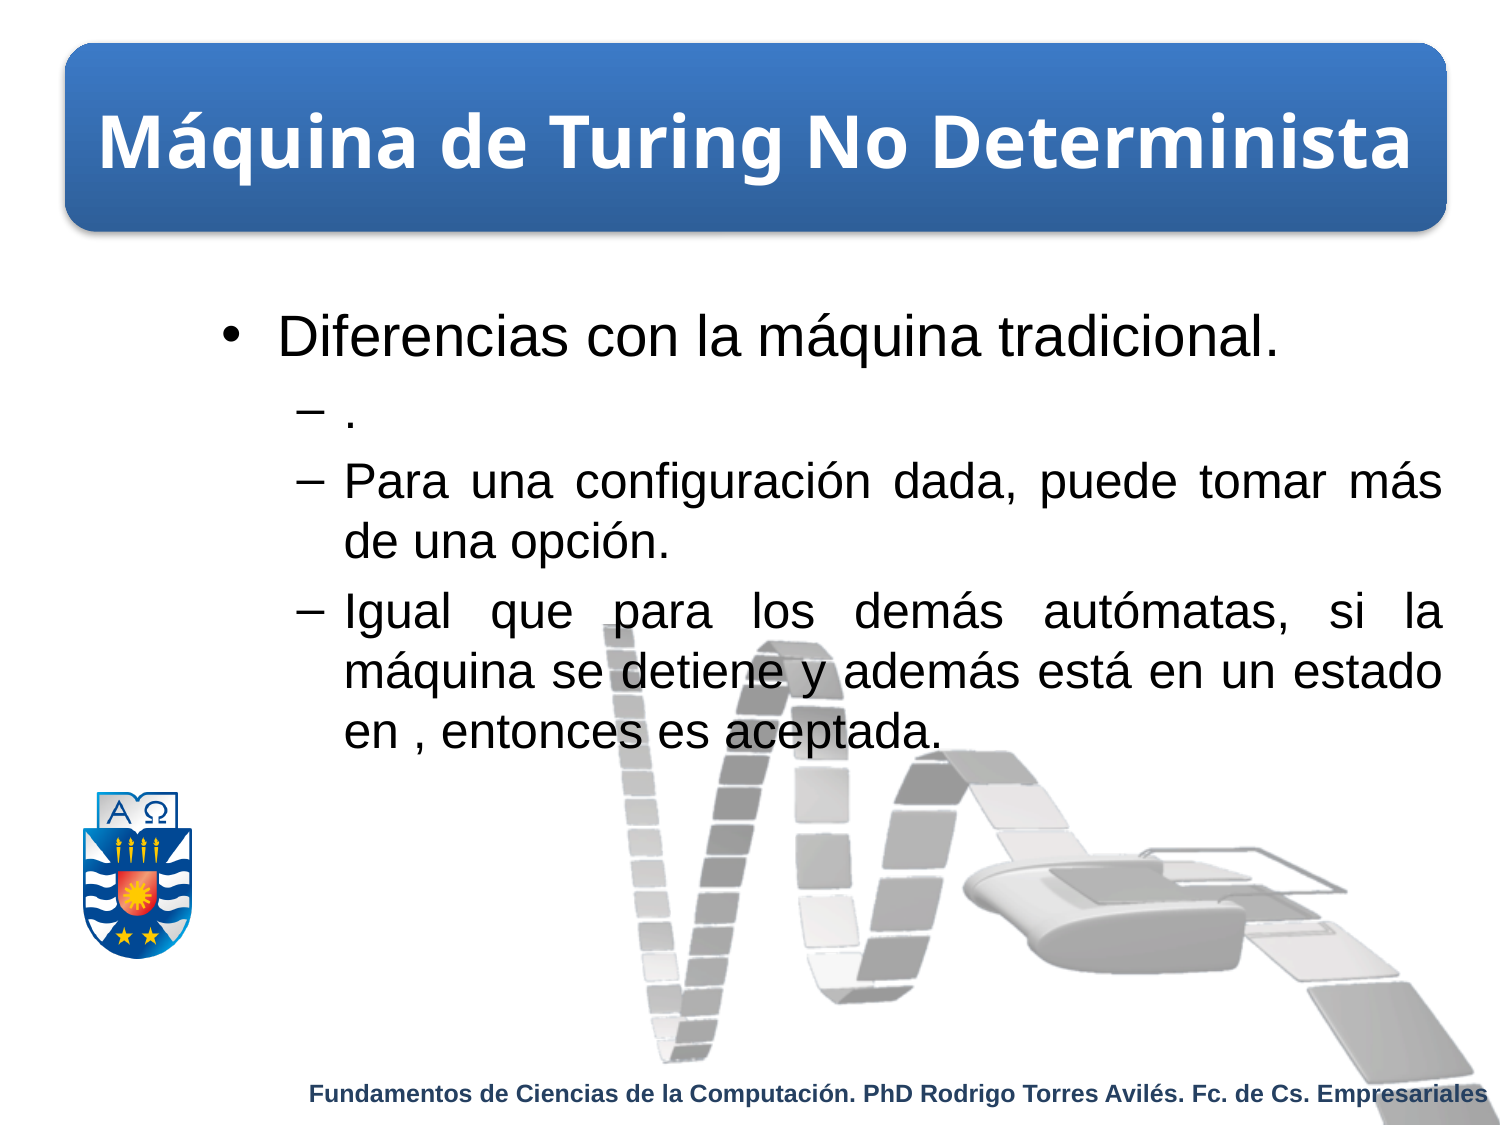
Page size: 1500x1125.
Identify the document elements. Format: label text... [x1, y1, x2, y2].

text_box Fundamentos de Ciencias de la Computación. PhD Rodrigo Torres Avilés. Fc. de Cs. Empresariales [237, 1070, 378, 1125]
picture [383, 624, 1500, 1125]
title Máquina de Turing No Determinista [64, 45, 1447, 233]
picture [76, 783, 199, 967]
